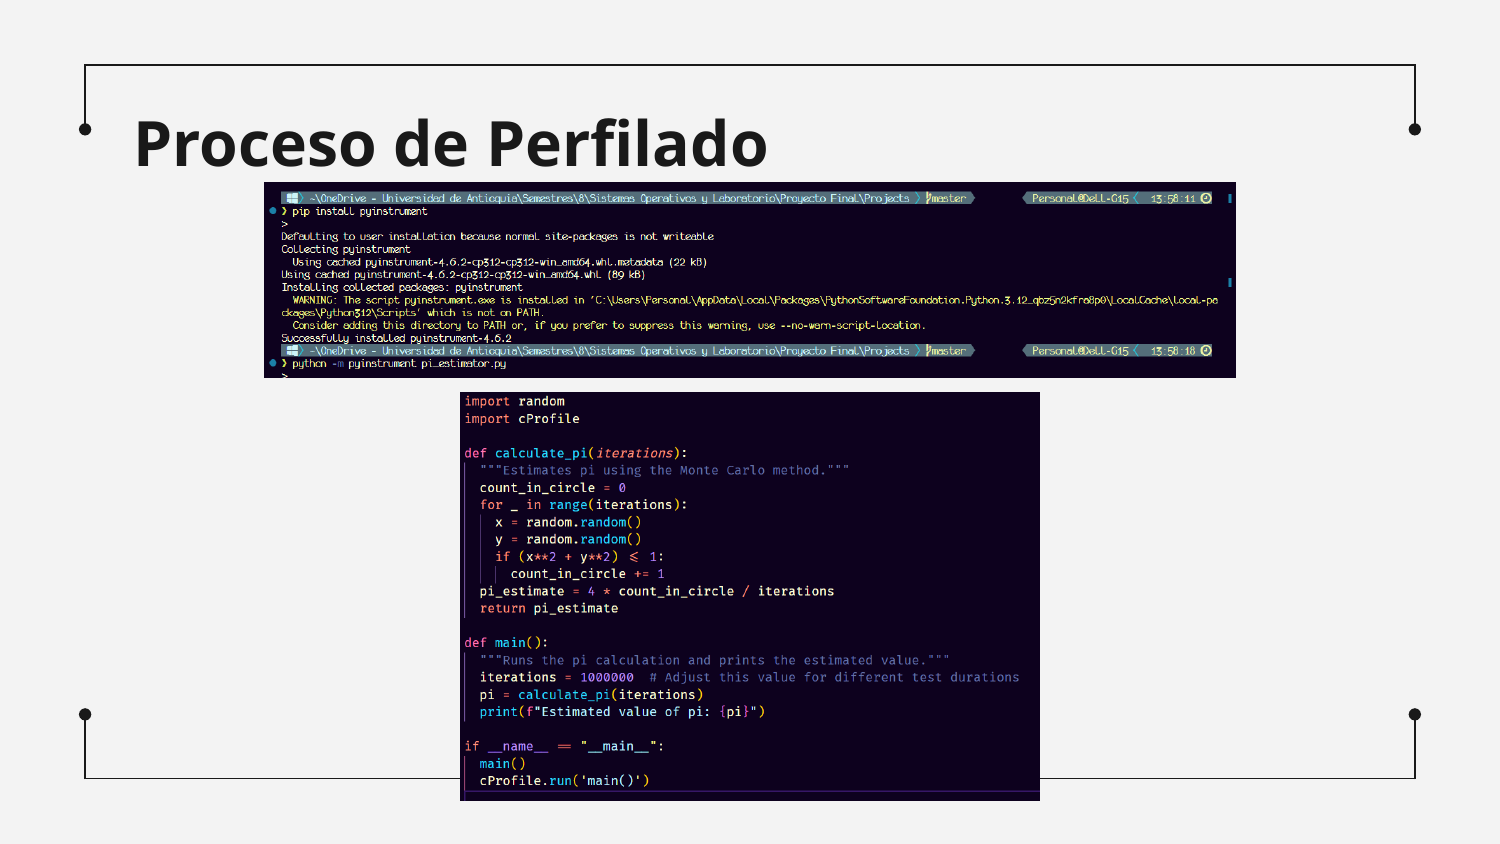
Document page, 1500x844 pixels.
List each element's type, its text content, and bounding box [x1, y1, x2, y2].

title Proceso de Perfilado [118, 88, 1383, 183]
picture [460, 392, 1040, 801]
picture [264, 182, 1236, 378]
